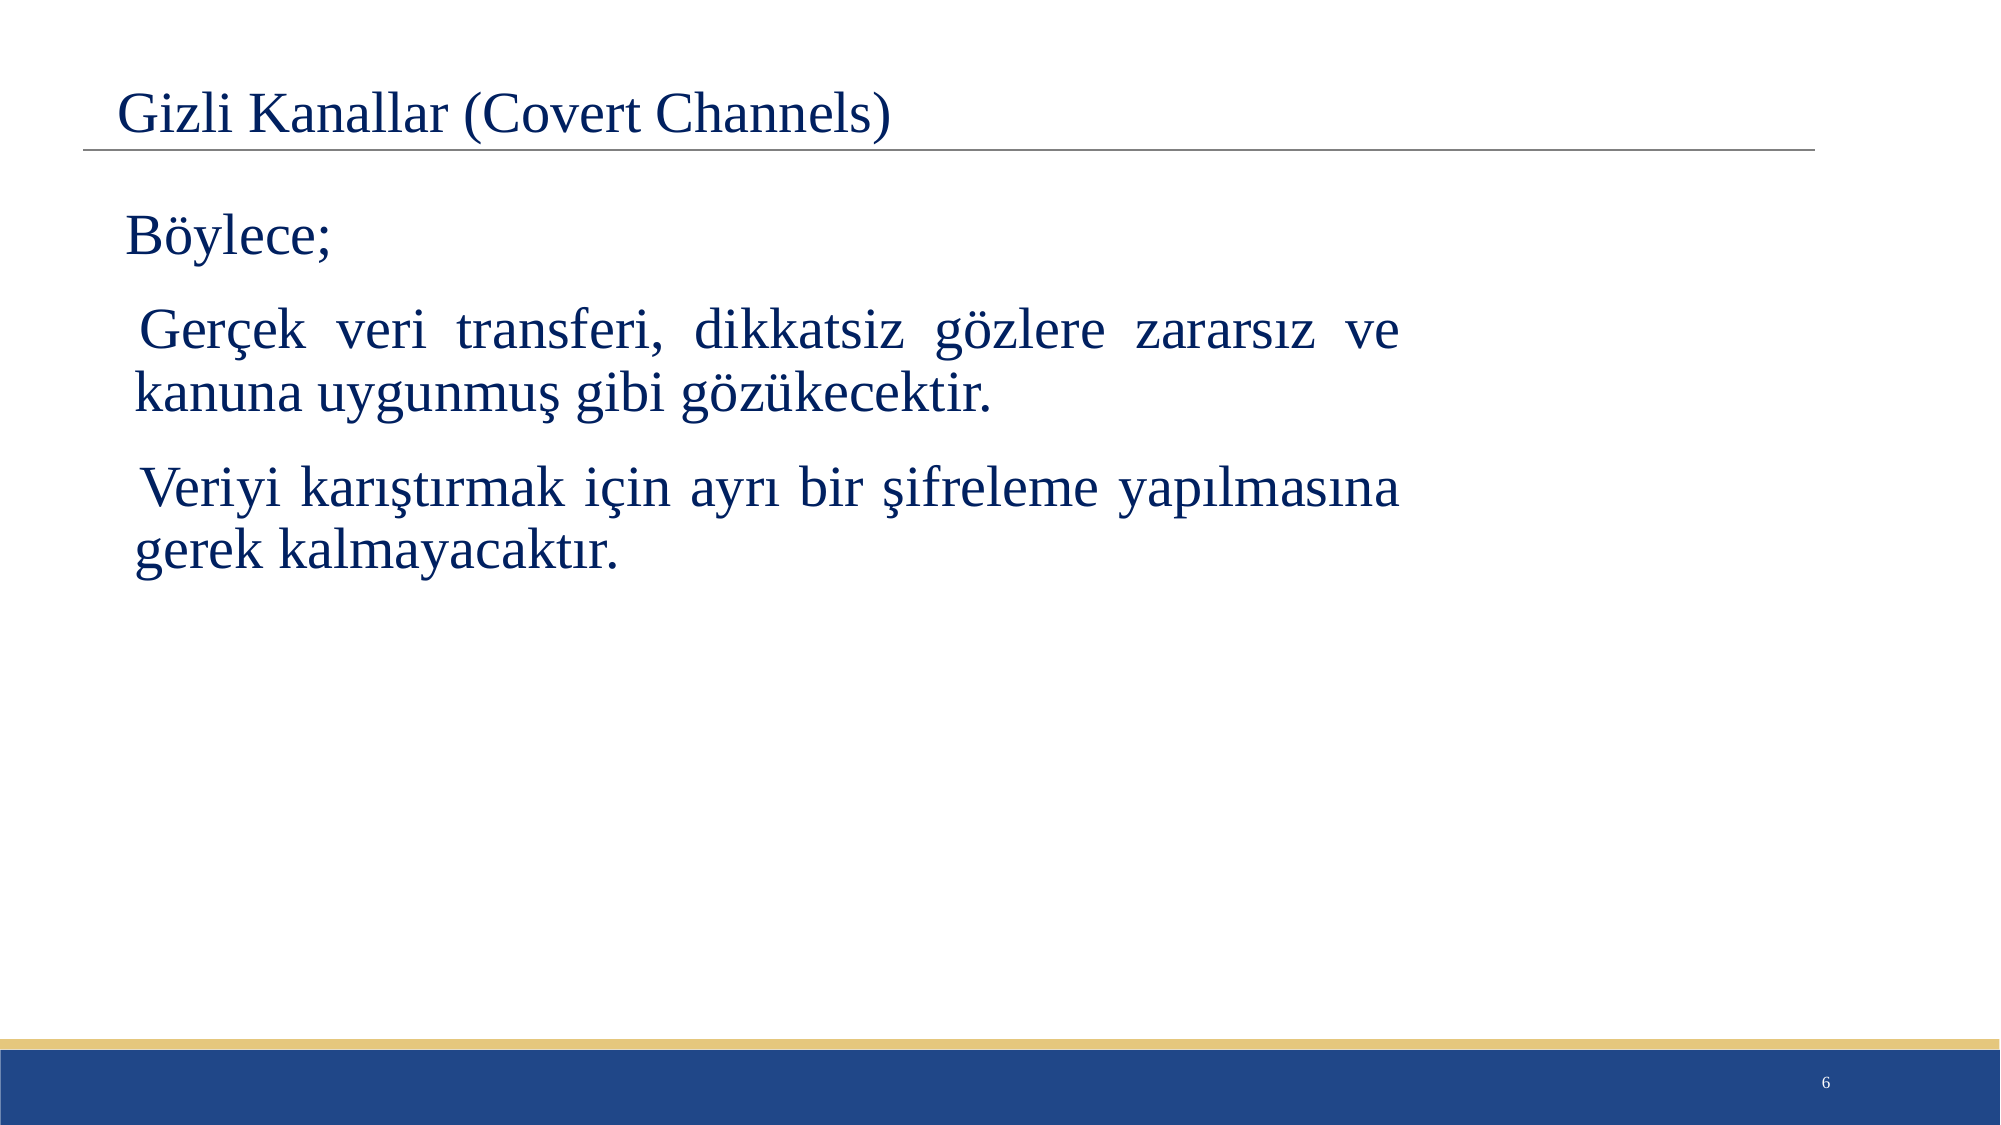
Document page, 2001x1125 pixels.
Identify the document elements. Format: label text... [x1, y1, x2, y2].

slide_number 6 [1428, 1044, 1846, 1120]
list Böylece; Gerçek veri transferi, dikkatsiz gözlere zararsız ve kanuna uygunmuş gibi gözükecektir. Veriyi karıştırmak için ayrı bir şifreleme yapılmasına gerek kalmayacaktır. [125, 196, 1401, 880]
text_box Gizli Kanallar (Covert Channels) [102, 66, 1387, 173]
